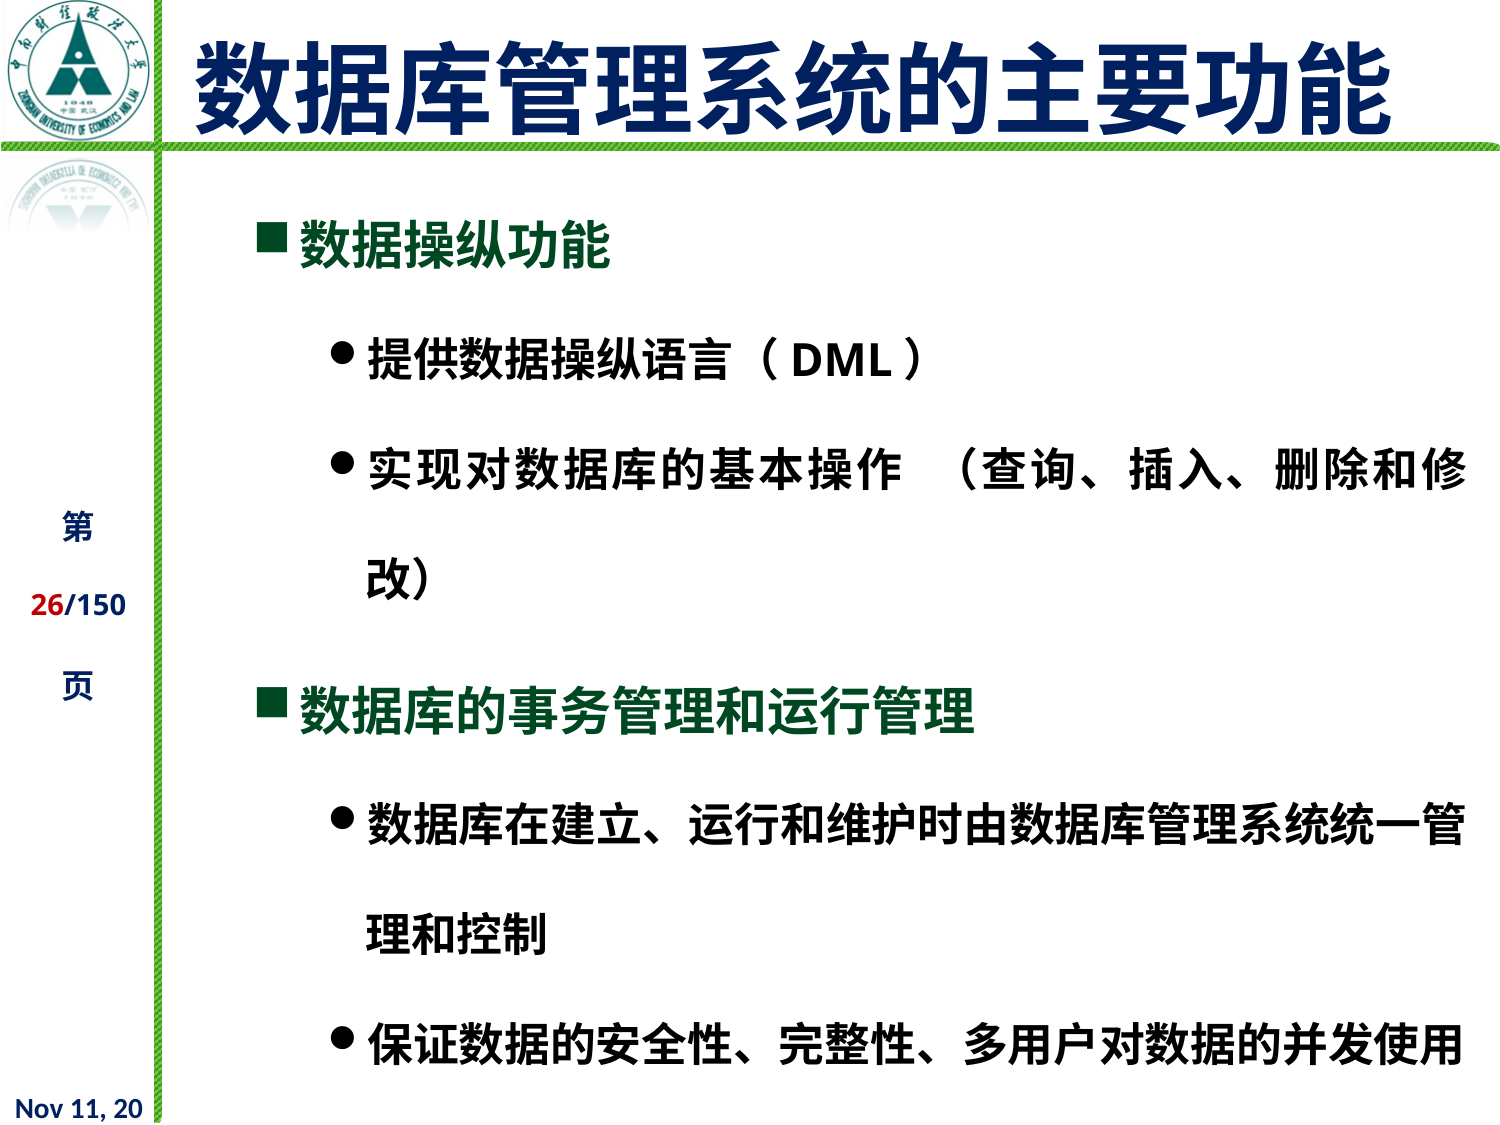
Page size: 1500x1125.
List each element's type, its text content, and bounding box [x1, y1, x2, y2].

picture [1, 0, 162, 1082]
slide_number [0, 1082, 163, 1125]
title 数据库管理系统的主要功能 [162, 30, 1425, 143]
list 数据操纵功能 提供数据操纵语言（DML） 实现对数据库的基本操作 （查询、插入、删除和修改） 数据库的事务管理和运行管理 数据库在建立、运行和维护时由数据库管理系统统一管理和控制 保证数据的安全性、完整性、多用户对数据的并发使用 发生故障后的系统恢复 [162, 143, 1483, 1096]
picture [1425, 142, 1500, 151]
